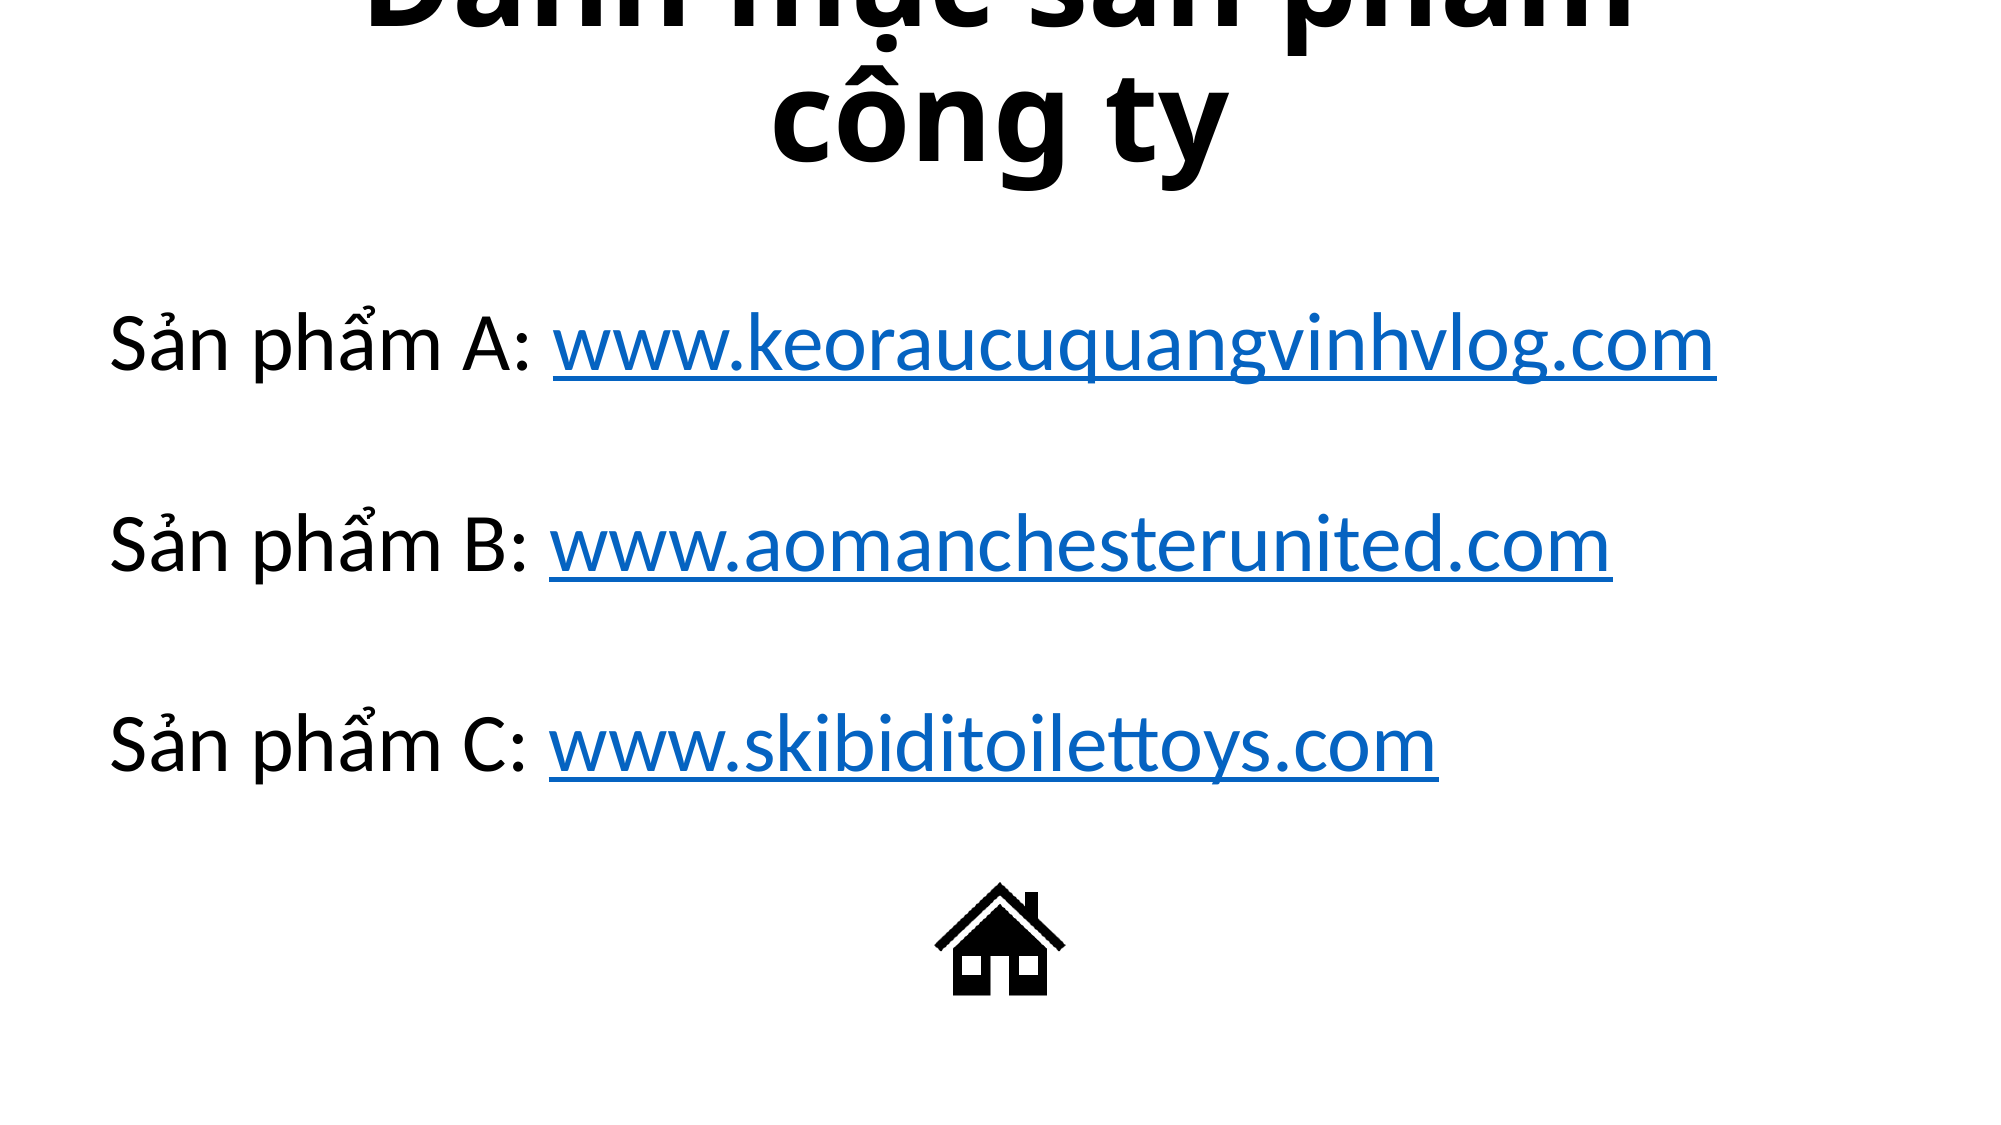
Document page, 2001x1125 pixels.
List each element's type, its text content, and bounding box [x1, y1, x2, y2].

picture [924, 863, 1075, 1014]
title Danh mục sản phẩm công ty [249, 0, 1750, 196]
subtitle Sản phẩm A: www.keoraucuquangvinhvlog.com Sản phẩm B: www.aomanchesterunited.com Sản phẩm C: www.skibiditoilettoys.com [19, 290, 1981, 563]
